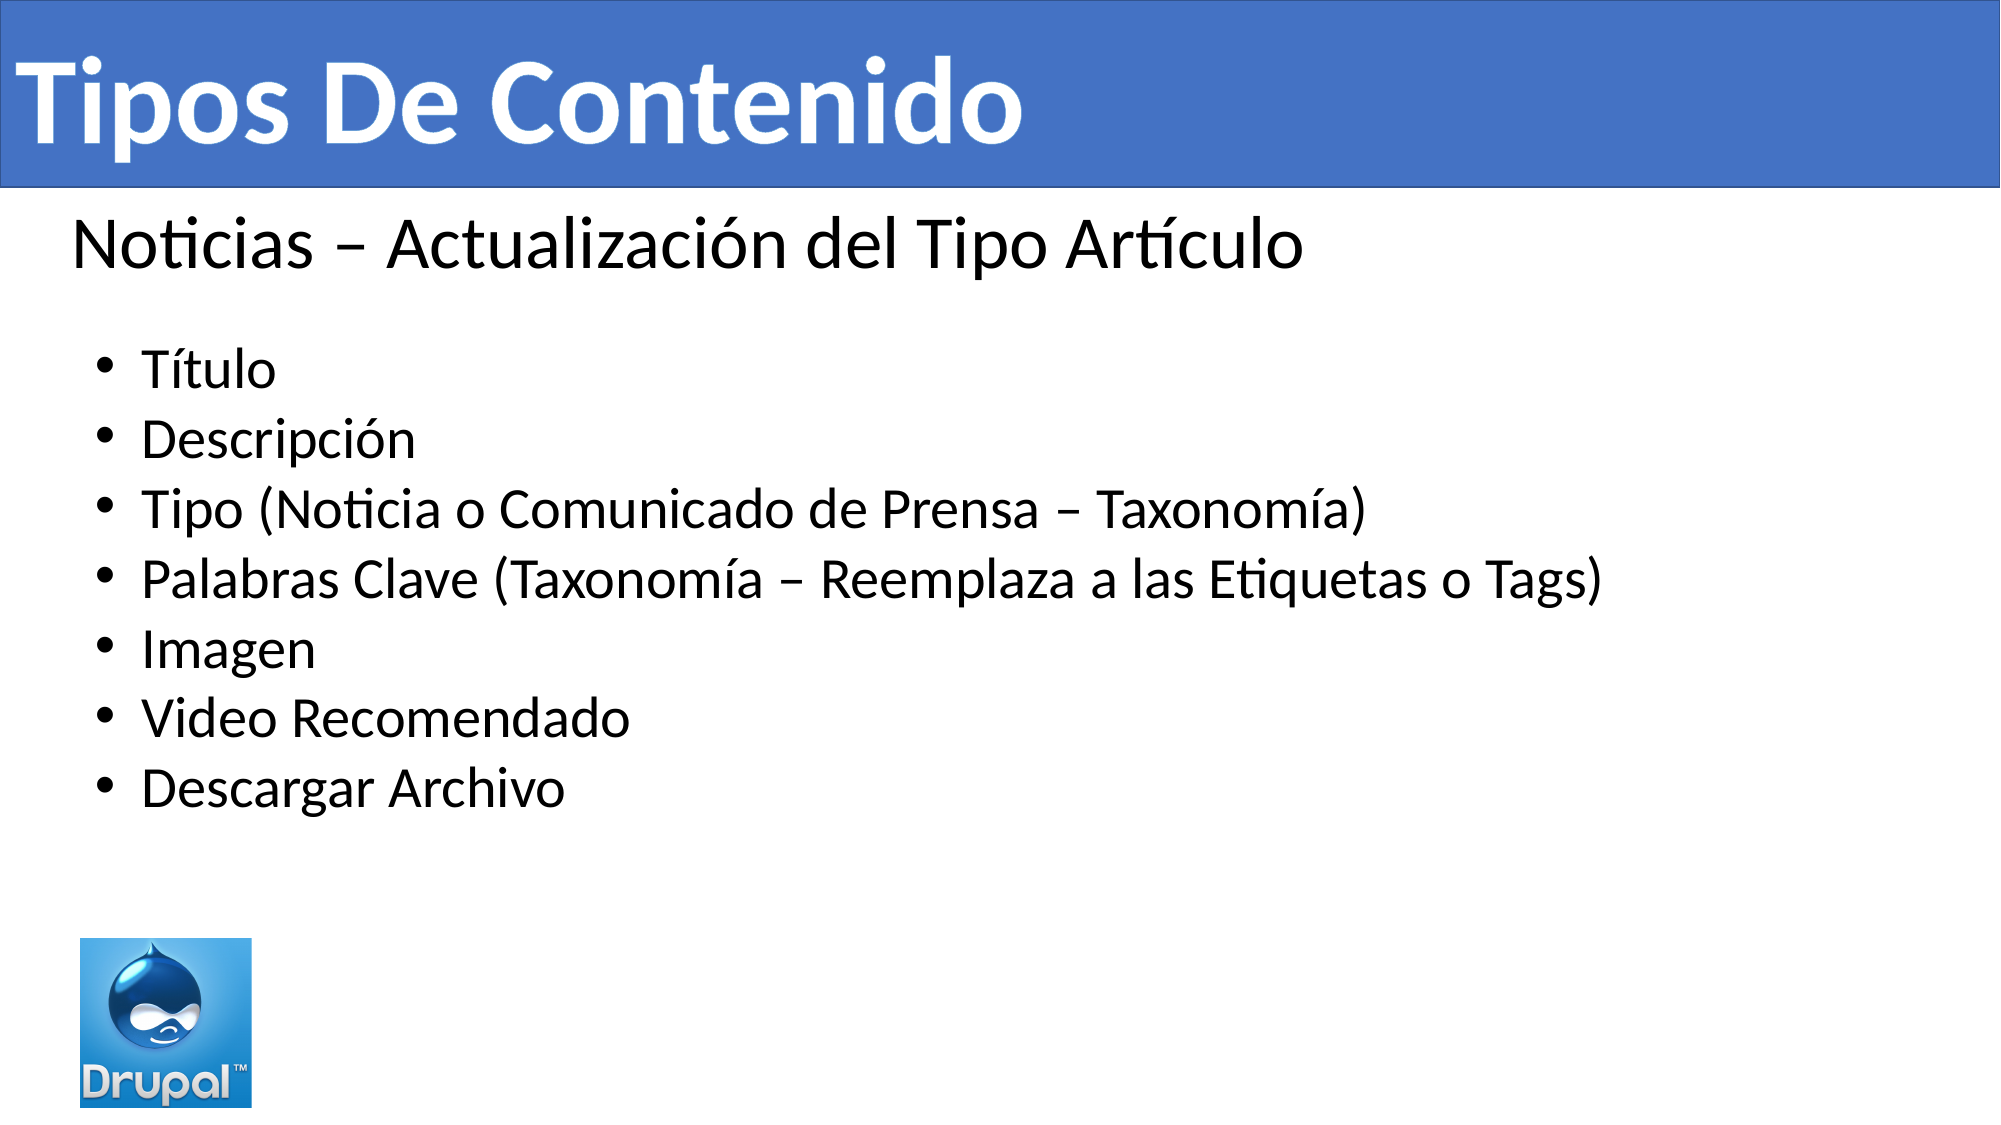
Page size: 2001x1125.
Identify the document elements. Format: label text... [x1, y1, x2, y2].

text_box Noticias – Actualización del Tipo Artículo [56, 186, 1322, 292]
picture [79, 938, 252, 1108]
text_box Título Descripción Tipo (Noticia o Comunicado de Prensa – Taxonomía) Palabras Clave (Taxonomía – Reemplaza a las Etiquetas o Tags) Imagen Video Recomendado Descargar Archivo [80, 322, 1920, 827]
text_box Tipos De Contenido [0, 0, 2000, 188]
